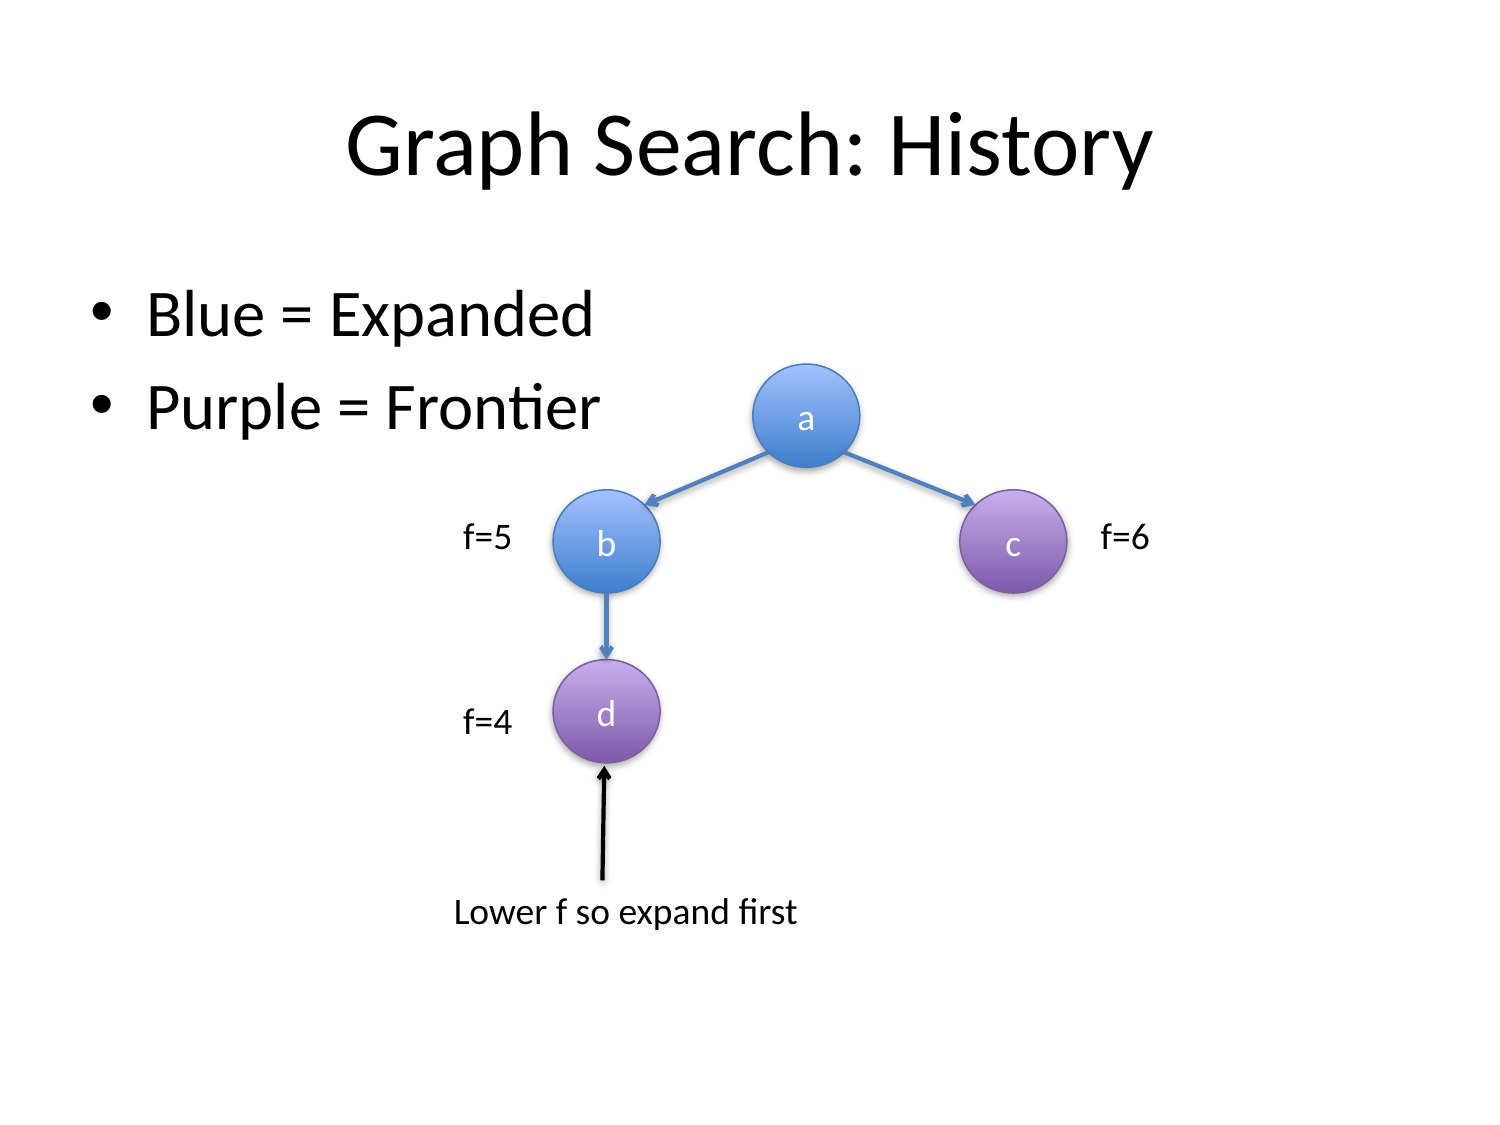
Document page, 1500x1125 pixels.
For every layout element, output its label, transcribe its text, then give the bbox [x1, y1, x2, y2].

text_box f=5 [448, 504, 528, 565]
text_box Lower f so expand first [438, 880, 813, 940]
text_box b [552, 489, 661, 594]
text_box f=6 [1085, 504, 1165, 565]
text_box f=4 [448, 689, 528, 750]
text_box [644, 451, 769, 506]
text_box a [752, 363, 861, 469]
list Blue = Expanded Purple = Frontier [75, 262, 1425, 1005]
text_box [843, 451, 976, 506]
text_box d [552, 659, 661, 764]
title Graph Search: History [75, 45, 1425, 233]
text_box c [959, 489, 1068, 594]
